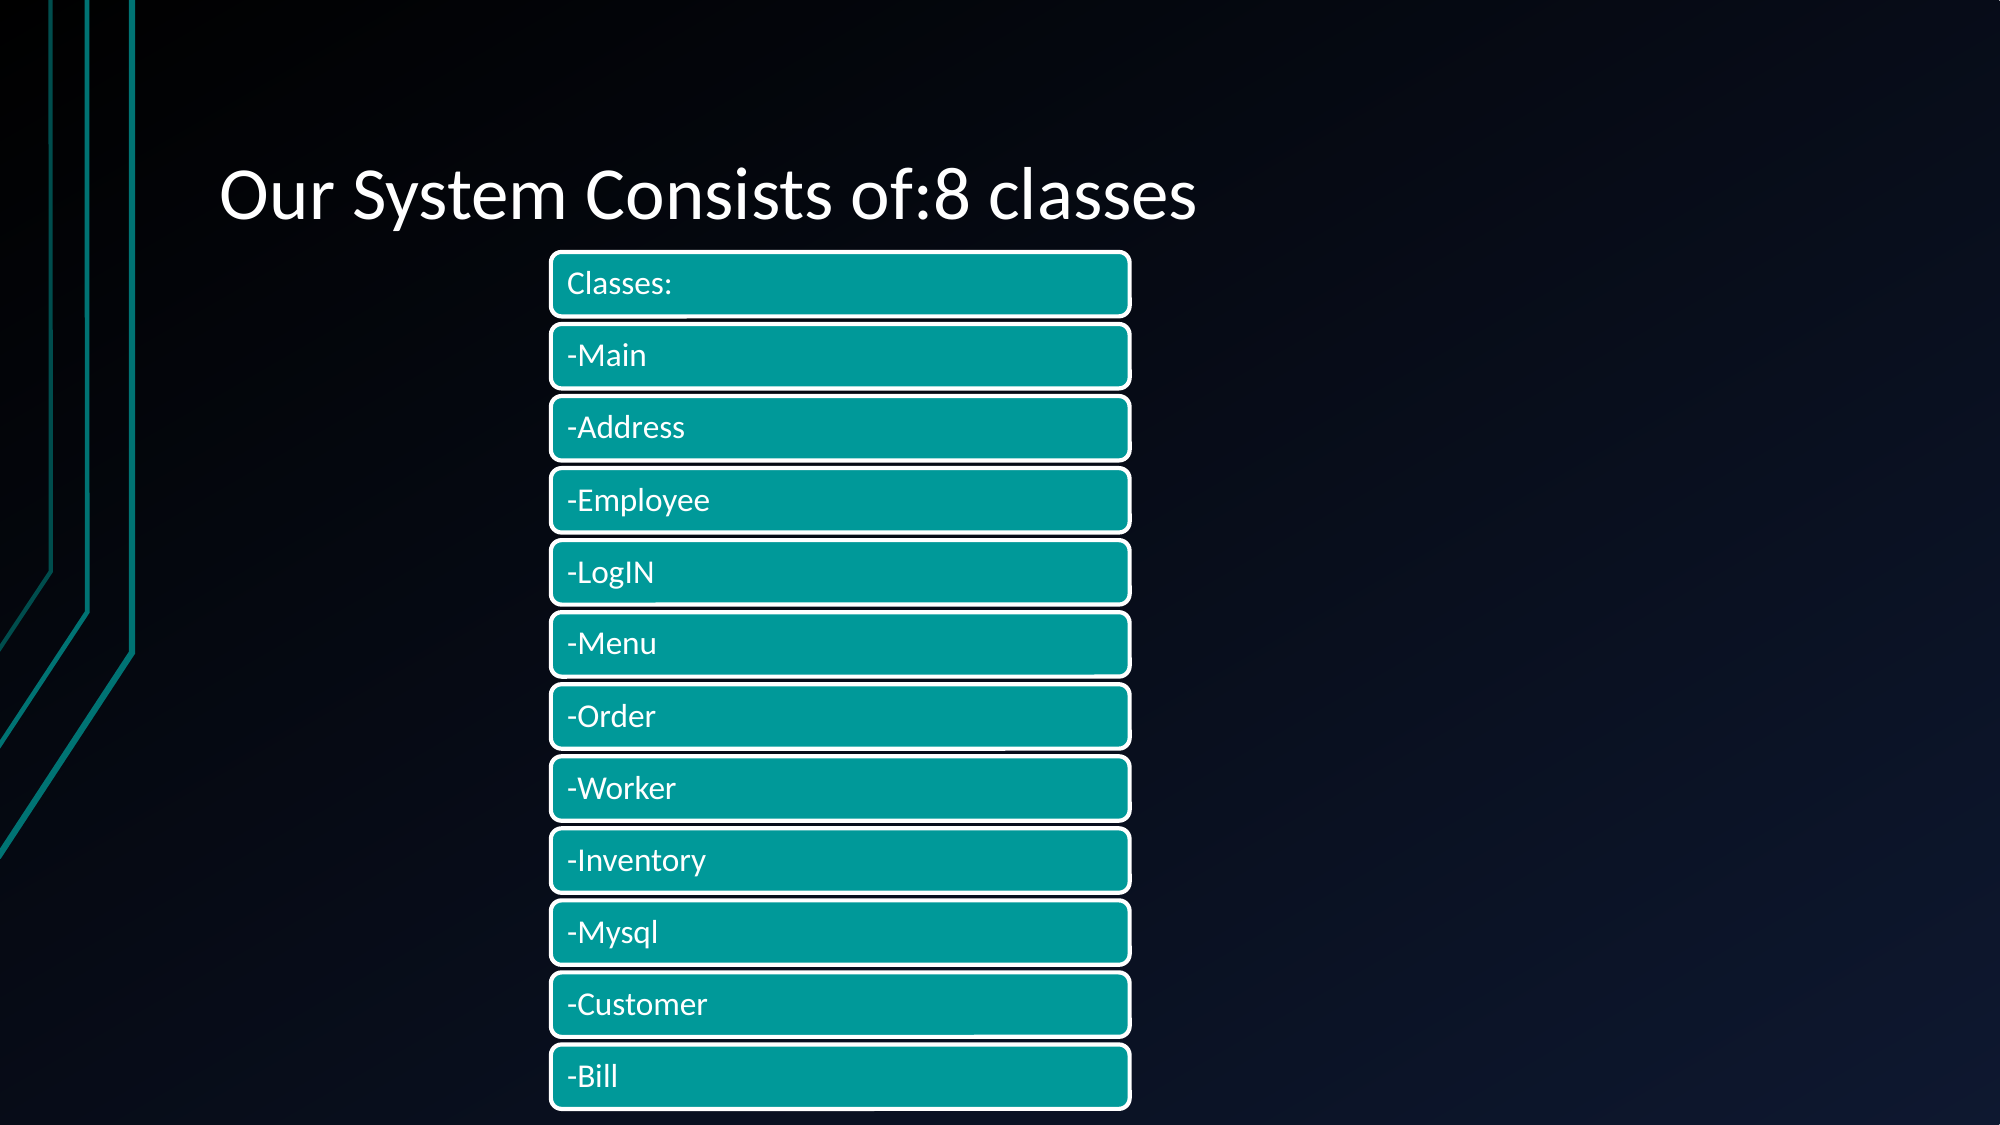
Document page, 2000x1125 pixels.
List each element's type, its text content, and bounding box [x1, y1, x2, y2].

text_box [550, 248, 1130, 1113]
title Our System Consists of:8 classes [199, 45, 1900, 246]
